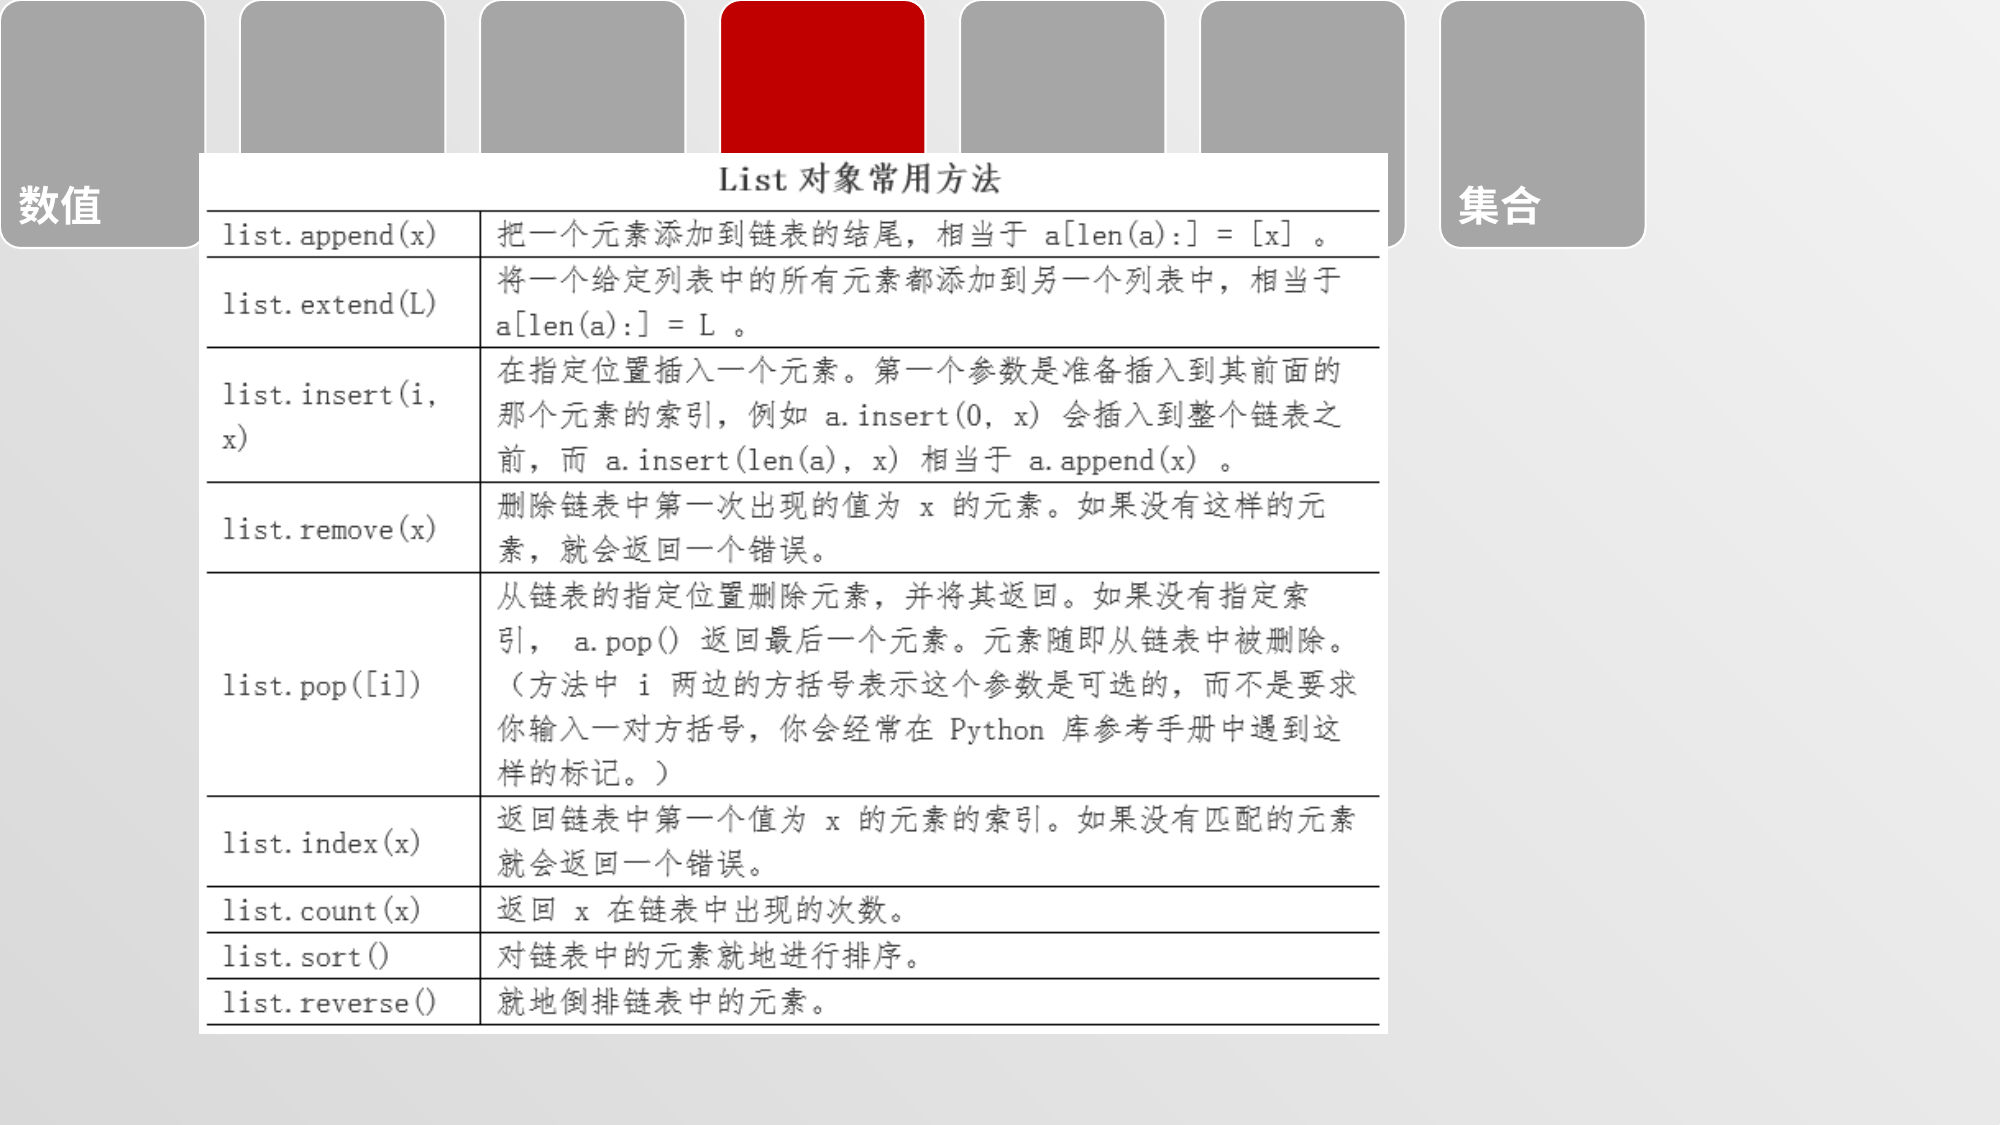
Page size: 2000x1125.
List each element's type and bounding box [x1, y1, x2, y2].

picture [199, 153, 1388, 1034]
